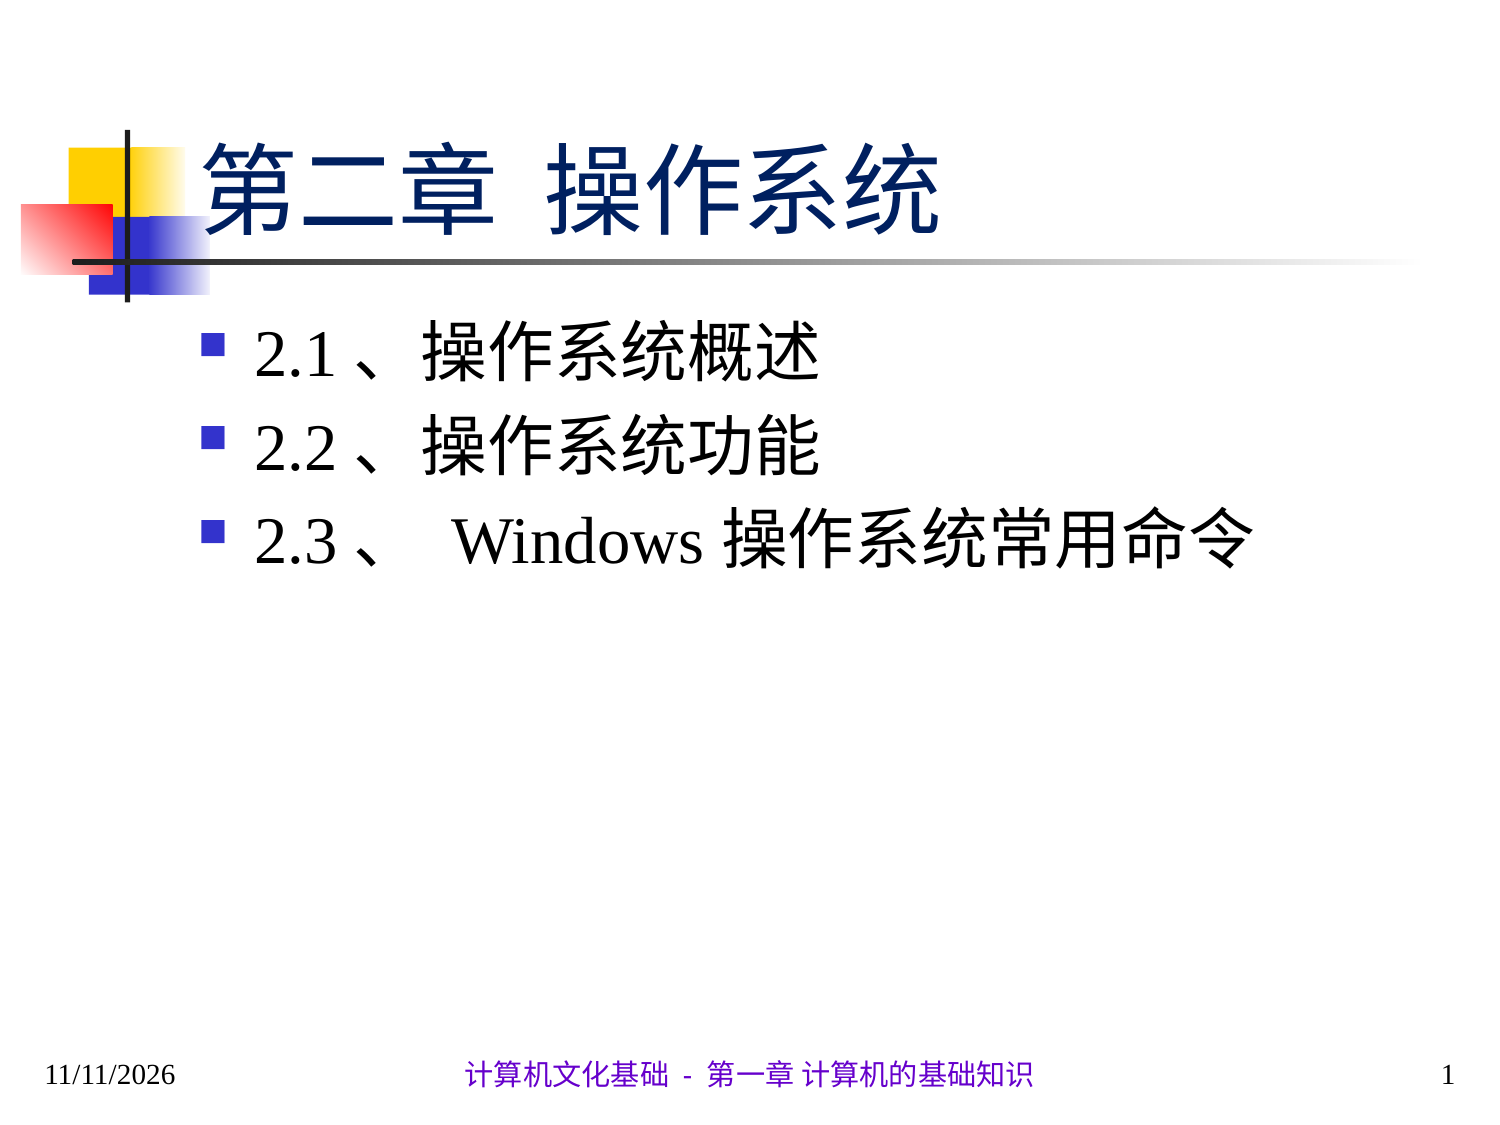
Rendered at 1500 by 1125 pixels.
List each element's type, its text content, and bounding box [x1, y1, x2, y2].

slide_number 1 [1281, 1023, 1471, 1099]
list 2.1、操作系统概述 2.2、操作系统功能 2.3、 Windows操作系统常用命令 [183, 302, 1469, 1024]
footer 计算机文化基础 - 第一章 计算机的基础知识 [242, 1024, 1258, 1100]
title 第二章 操作系统 [183, 101, 1468, 256]
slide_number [29, 1023, 219, 1099]
